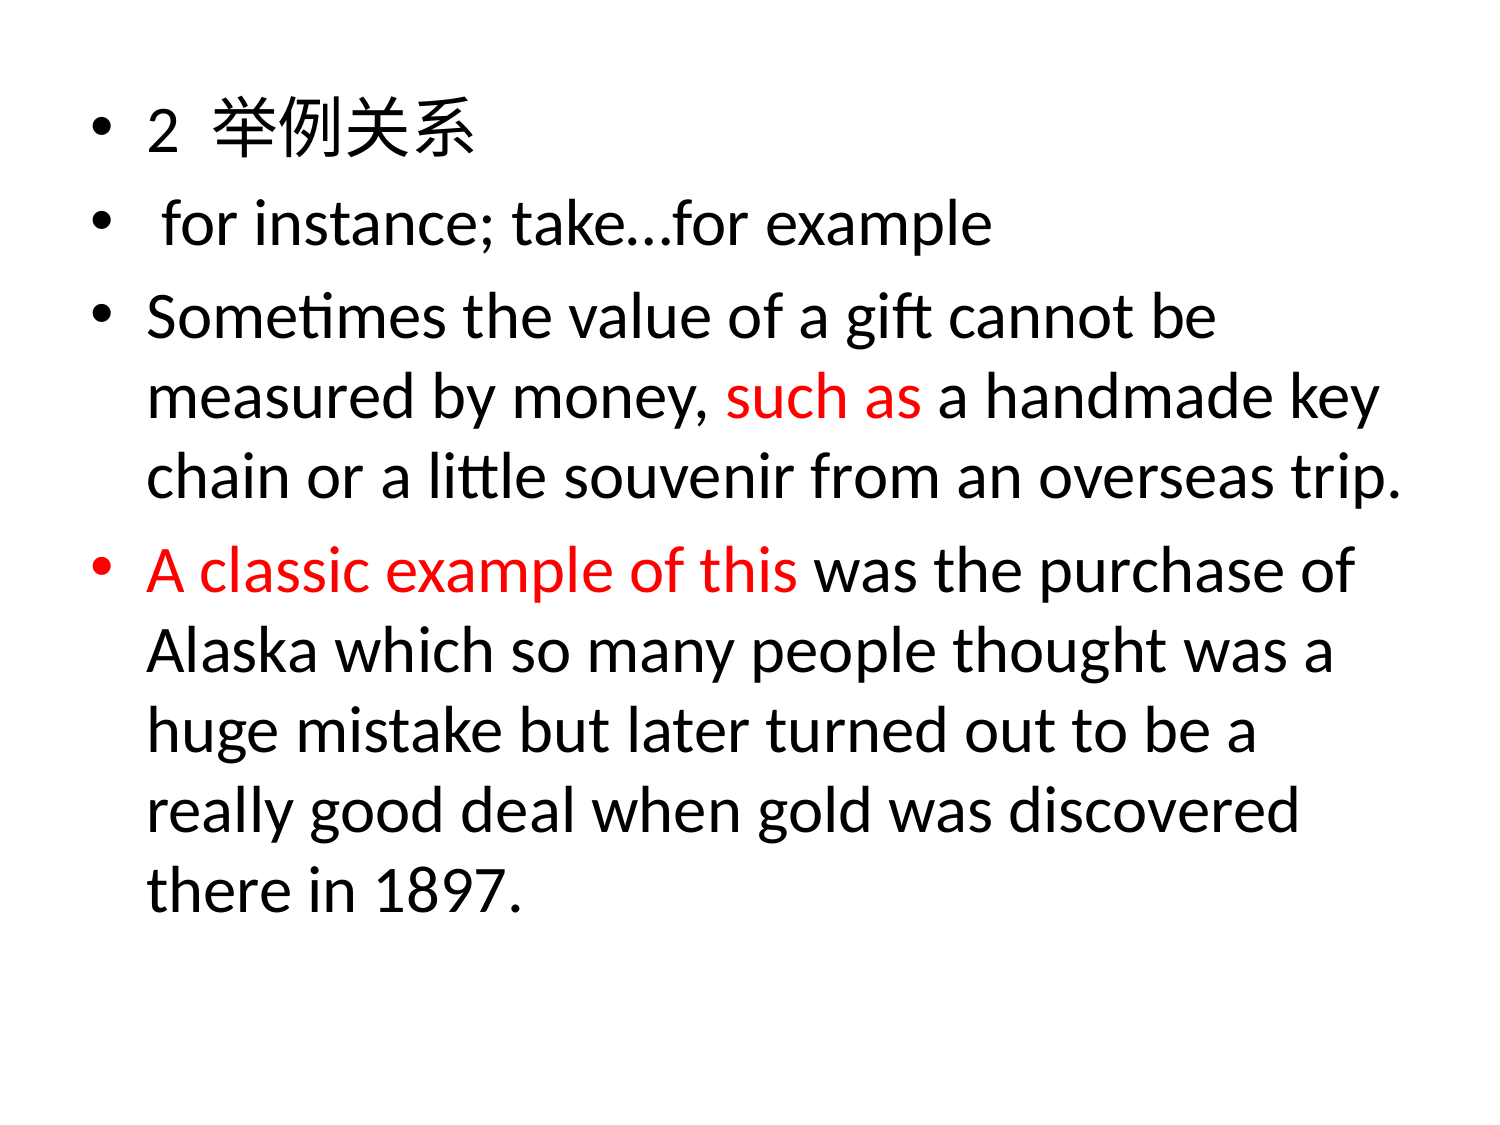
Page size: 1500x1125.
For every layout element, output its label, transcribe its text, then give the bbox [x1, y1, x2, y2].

list 2 举例关系 for instance; take…for example Sometimes the value of a gift cannot be measured by money, such as a handmade key chain or a little souvenir from an overseas trip. A classic example of this was the purchase of Alaska which so many people thought was a huge mistake but later turned out to be a really good deal when gold was discovered there in 1897. [75, 78, 1425, 1005]
